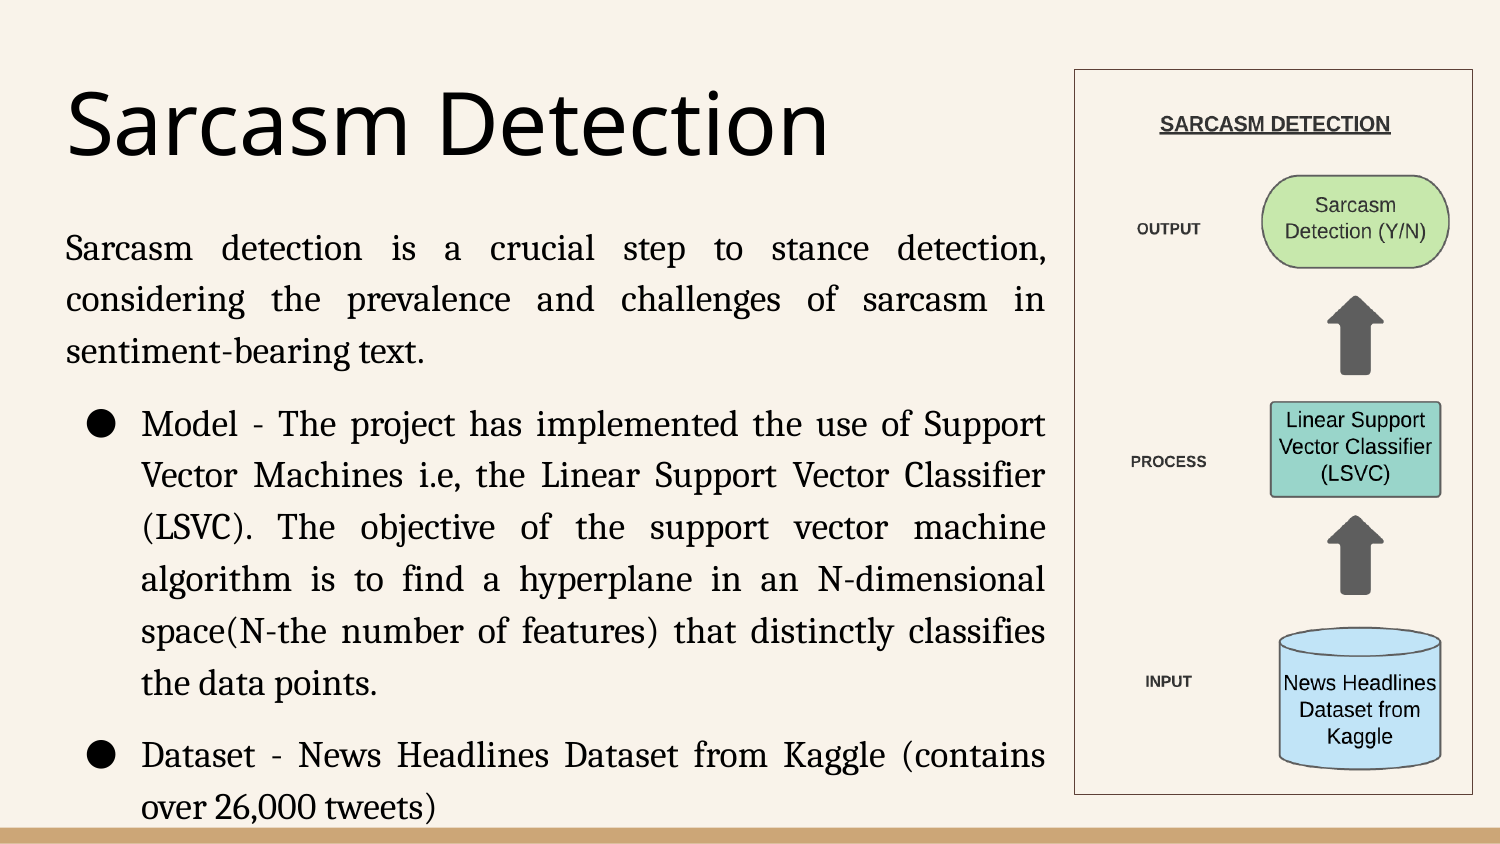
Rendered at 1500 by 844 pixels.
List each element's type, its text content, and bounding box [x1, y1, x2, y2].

title Sarcasm Detection [51, 51, 1449, 189]
list Sarcasm detection is a crucial step to stance detection, considering the prevalence and challenges of sarcasm in sentiment-bearing text. Model - The project has implemented the use of Support Vector Machines i.e, the Linear Support Vector Classifier (LSVC). The objective of the support vector machine algorithm is to find a hyperplane in an N-dimensional space(N-the number of features) that distinctly classifies the data points. Dataset - News Headlines Dataset from Kaggle (contains over 26,000 tweets) [51, 200, 1063, 844]
picture [1074, 70, 1473, 795]
